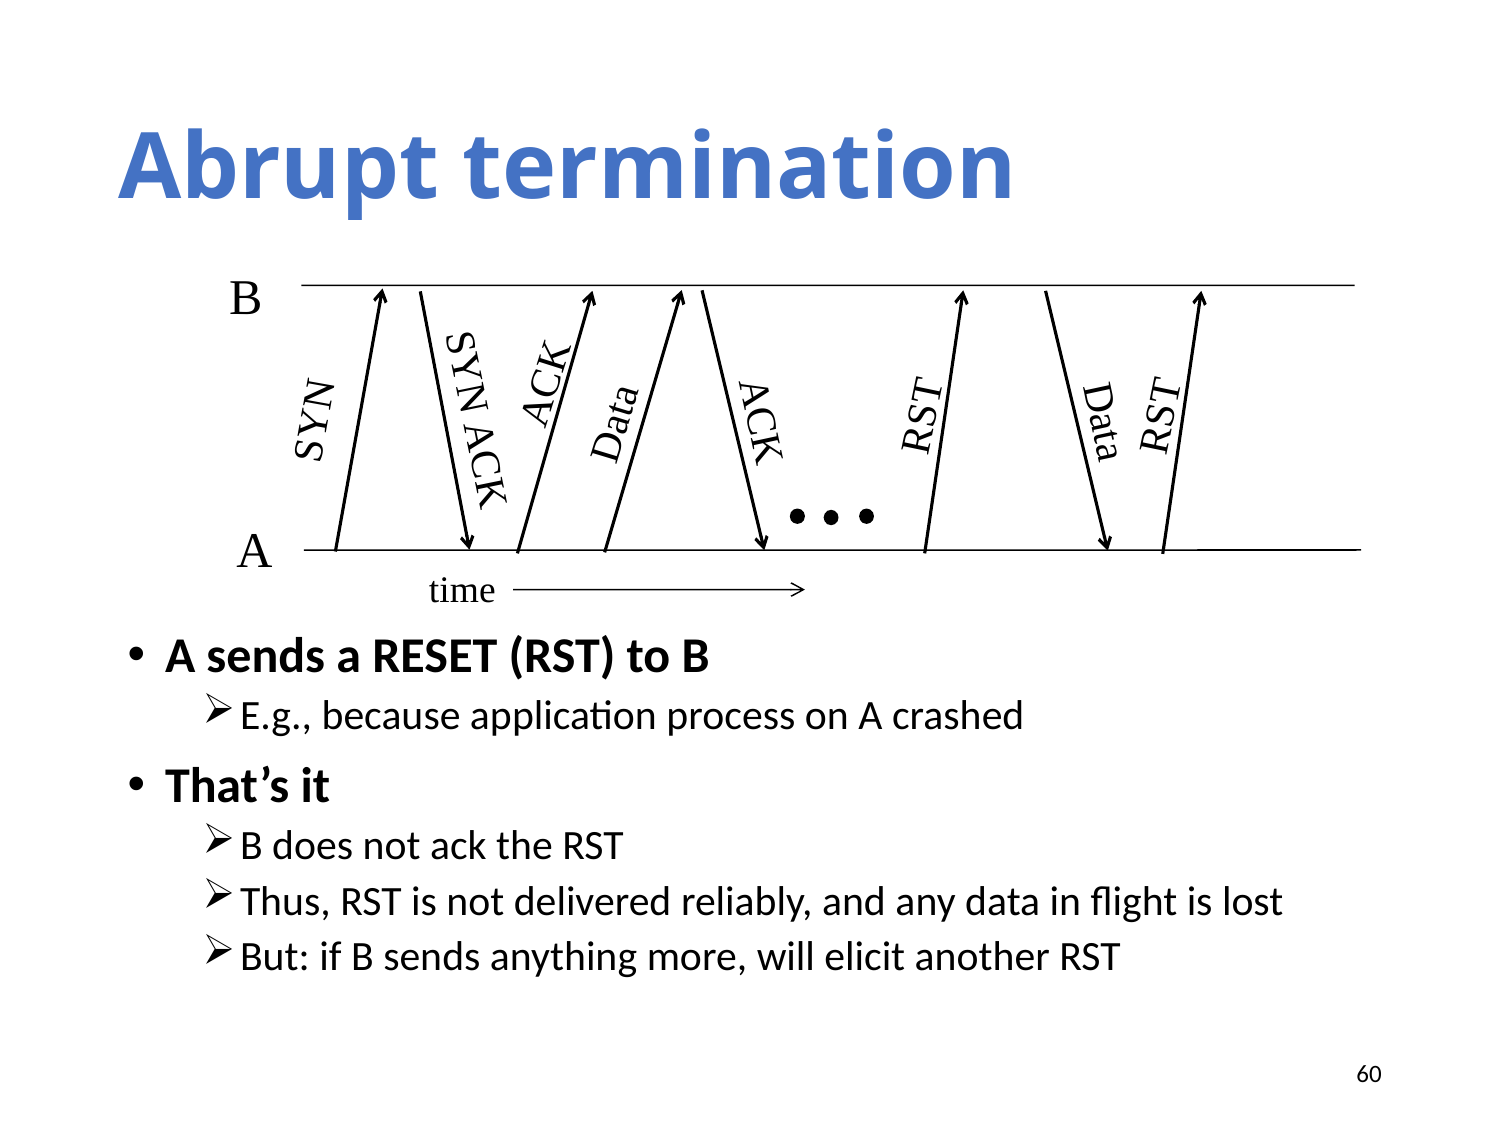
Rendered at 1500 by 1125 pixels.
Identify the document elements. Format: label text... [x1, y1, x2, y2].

text_box time [414, 557, 511, 617]
text_box [824, 510, 838, 525]
text_box [513, 582, 805, 597]
slide_number 60 [1059, 1042, 1397, 1103]
text_box SYN [269, 358, 354, 482]
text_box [1124, 290, 1202, 554]
text_box A [221, 509, 288, 585]
text_box SYN ACK [426, 309, 532, 529]
text_box [335, 288, 388, 550]
list A sends a RESET (RST) to B E.g., because application process on A crashed That’s it B does not ack the RST Thus, RST is not delivered reliably, and any data in flight is lost But: if B sends anything more, will elicit another RST [112, 621, 1413, 988]
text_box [886, 290, 964, 554]
text_box ACK [720, 356, 809, 486]
text_box [580, 290, 596, 332]
title Abrupt termination [103, 59, 1397, 278]
text_box ACK [493, 316, 591, 449]
text_box B [214, 257, 278, 333]
text_box [859, 509, 874, 524]
text_box [790, 509, 805, 524]
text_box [1045, 290, 1124, 551]
text_box Data [565, 361, 659, 485]
